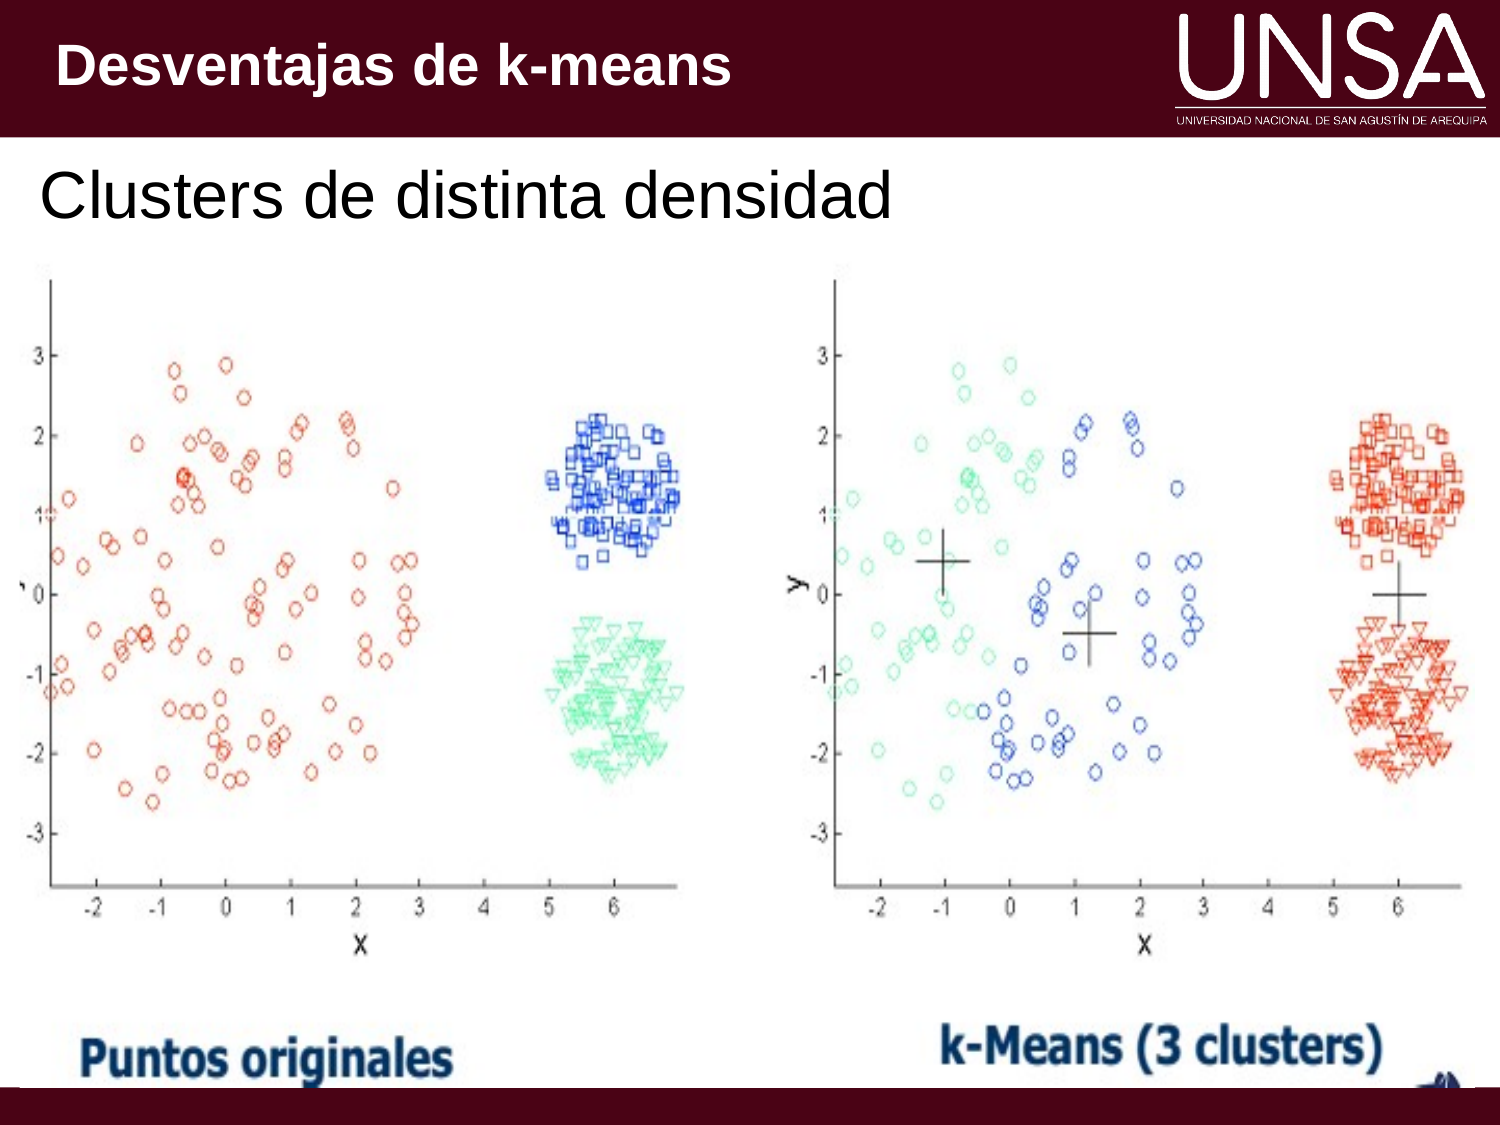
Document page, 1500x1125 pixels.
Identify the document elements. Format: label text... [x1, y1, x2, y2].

text_box Clusters de distinta densidad [37, 149, 898, 233]
text_box Desventajas de k-means [53, 25, 737, 98]
picture [1175, 12, 1487, 125]
text_box [19, 242, 1475, 1088]
